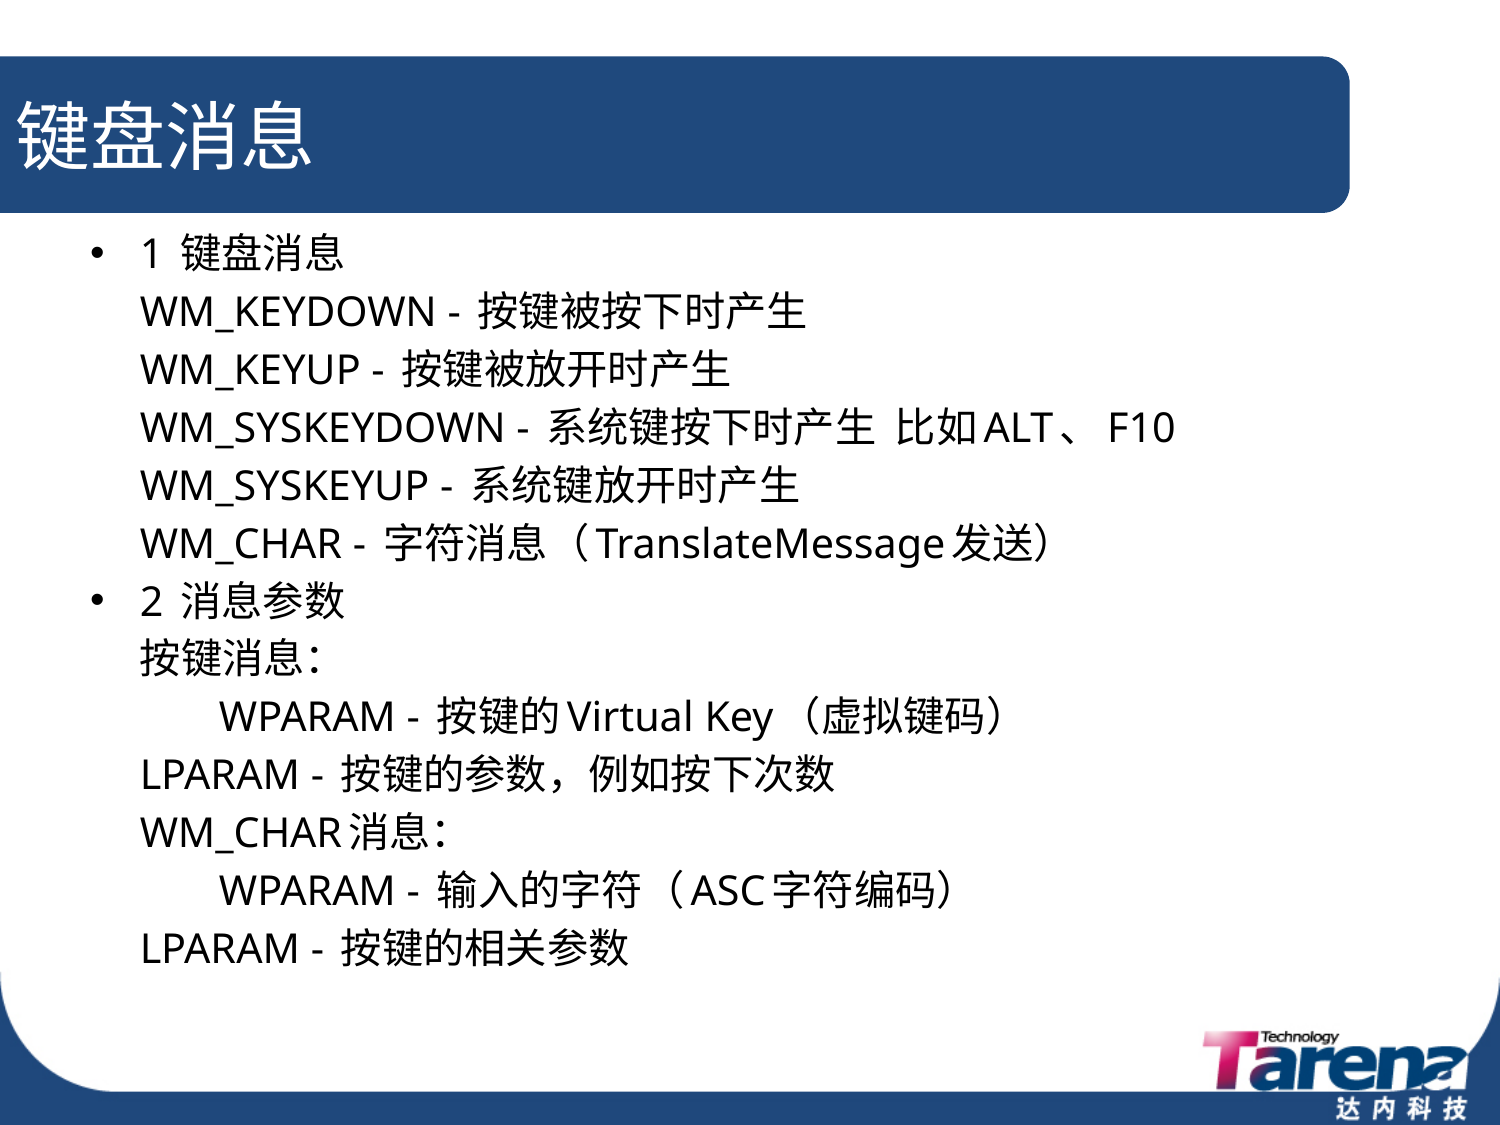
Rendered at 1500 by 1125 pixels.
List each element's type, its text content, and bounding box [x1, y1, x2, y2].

title 键盘消息 [0, 58, 1346, 212]
picture [0, 0, 1500, 1125]
list 1 键盘消息 WM_KEYDOWN - 按键被按下时产生 WM_KEYUP - 按键被放开时产生 WM_SYSKEYDOWN - 系统键按下时产生 比如ALT、F10 WM_SYSKEYUP - 系统键放开时产生 WM_CHAR - 字符消息（TranslateMessage发送） 2 消息参数 按键消息： WPARAM - 按键的Virtual Key（虚拟键码） LPARAM - 按键的参数，例如按下次数 WM_CHAR消息： WPARAM - 输入的字符（ASC字符编码） LPARAM - 按键的相关参数 [74, 219, 1426, 1048]
